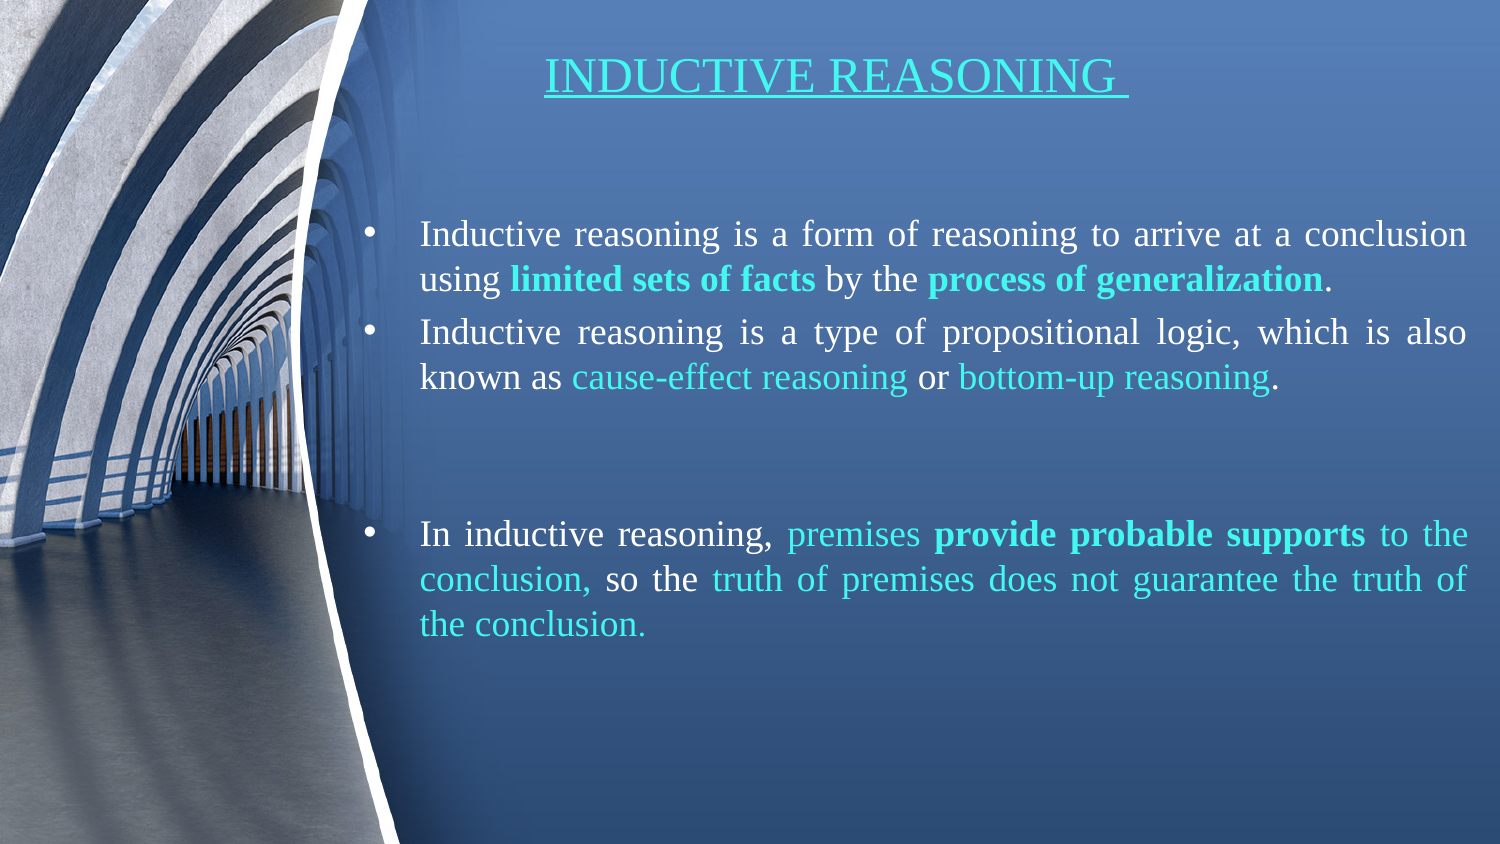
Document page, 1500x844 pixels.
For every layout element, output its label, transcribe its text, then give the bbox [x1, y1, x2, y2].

list Inductive reasoning is a form of reasoning to arrive at a conclusion using limited sets of facts by the process of generalization. Inductive reasoning is a type of propositional logic, which is also known as cause-effect reasoning or bottom-up reasoning. In inductive reasoning, premises provide probable supports to the conclusion, so the truth of premises does not guarantee the truth of the conclusion. [348, 201, 1484, 778]
title INDUCTIVE REASONING [529, 12, 1500, 132]
picture [0, 0, 1500, 844]
